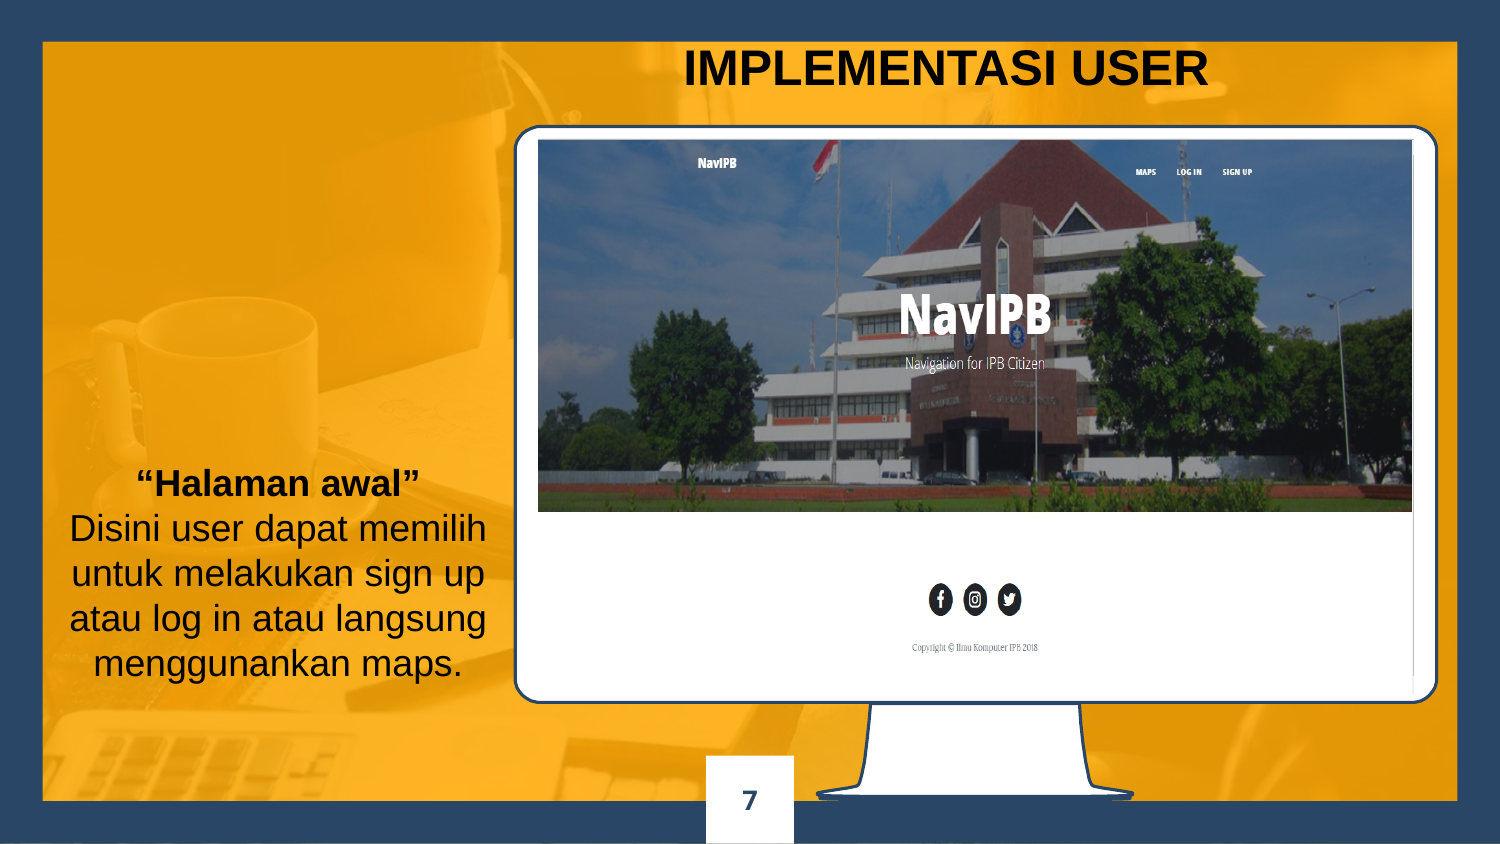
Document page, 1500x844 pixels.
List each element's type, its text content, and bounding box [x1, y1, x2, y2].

text_box “Halaman awal” Disini user dapat memilih untuk melakukan sign up atau log in atau langsung menggunankan maps. [41, 451, 516, 691]
text_box IMPLEMENTASI USER [668, 20, 1284, 106]
text_box [515, 126, 1437, 800]
picture [538, 138, 1414, 694]
slide_number 7 [705, 755, 794, 844]
